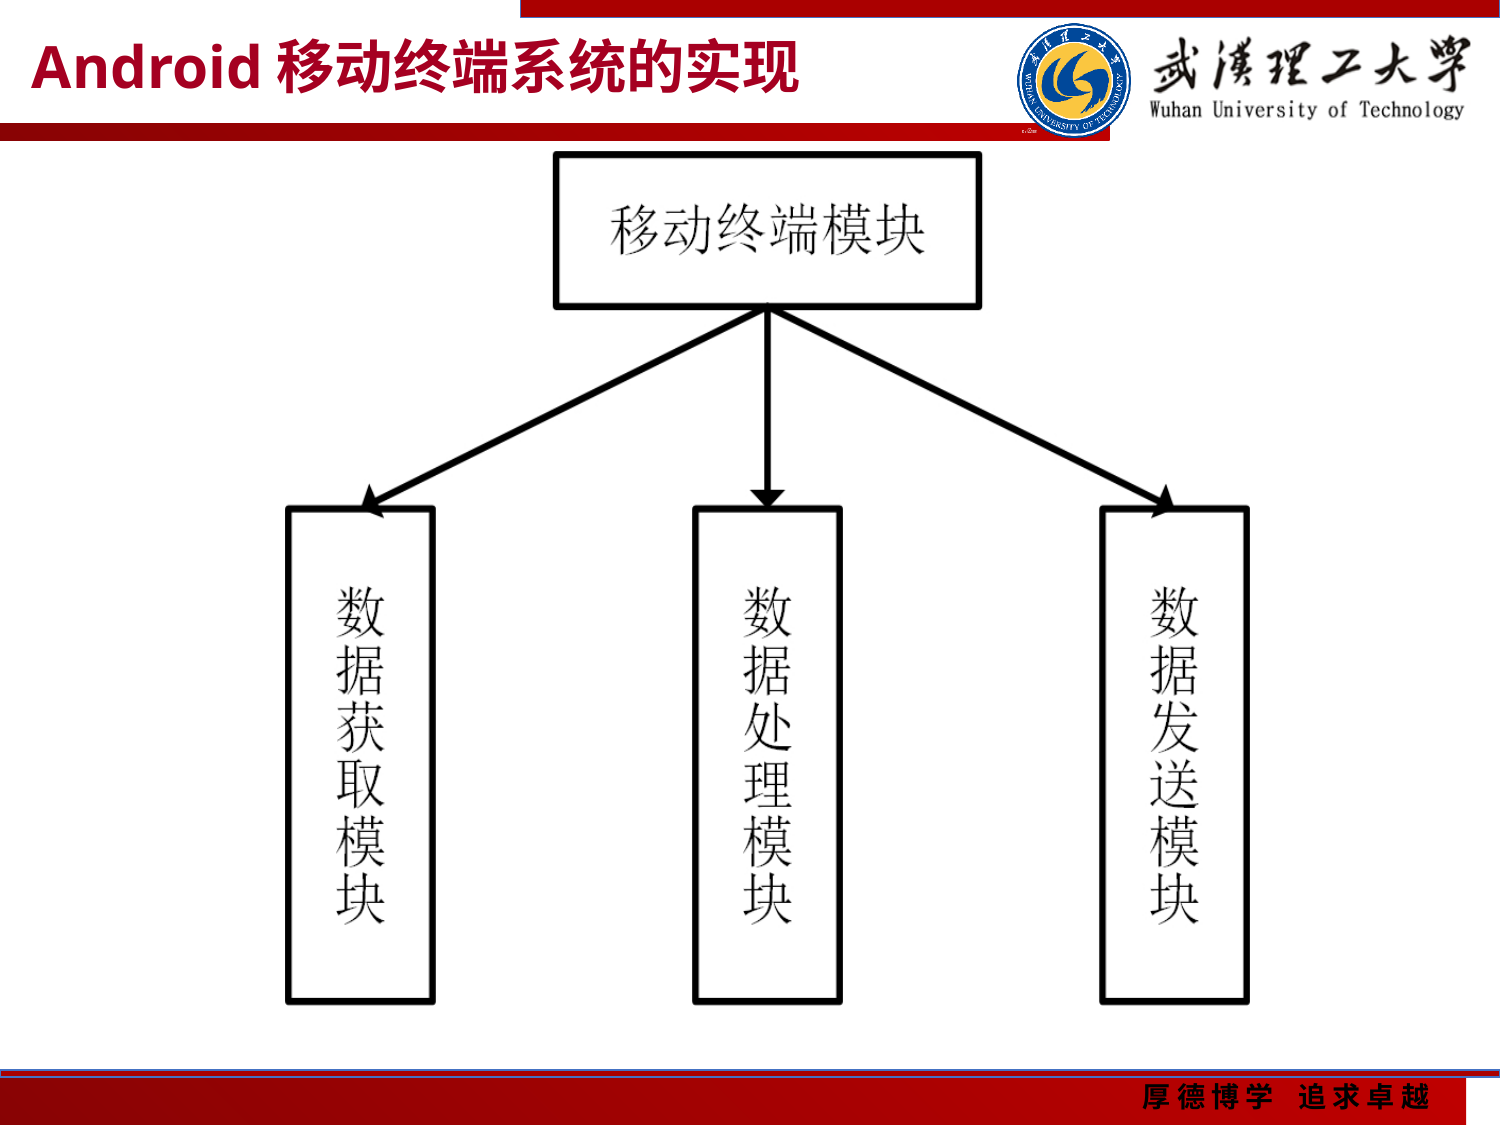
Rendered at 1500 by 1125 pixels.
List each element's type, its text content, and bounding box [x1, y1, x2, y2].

picture [1010, 19, 1471, 143]
picture [284, 150, 1251, 1006]
text_box Android移动终端系统的实现 [17, 22, 822, 108]
